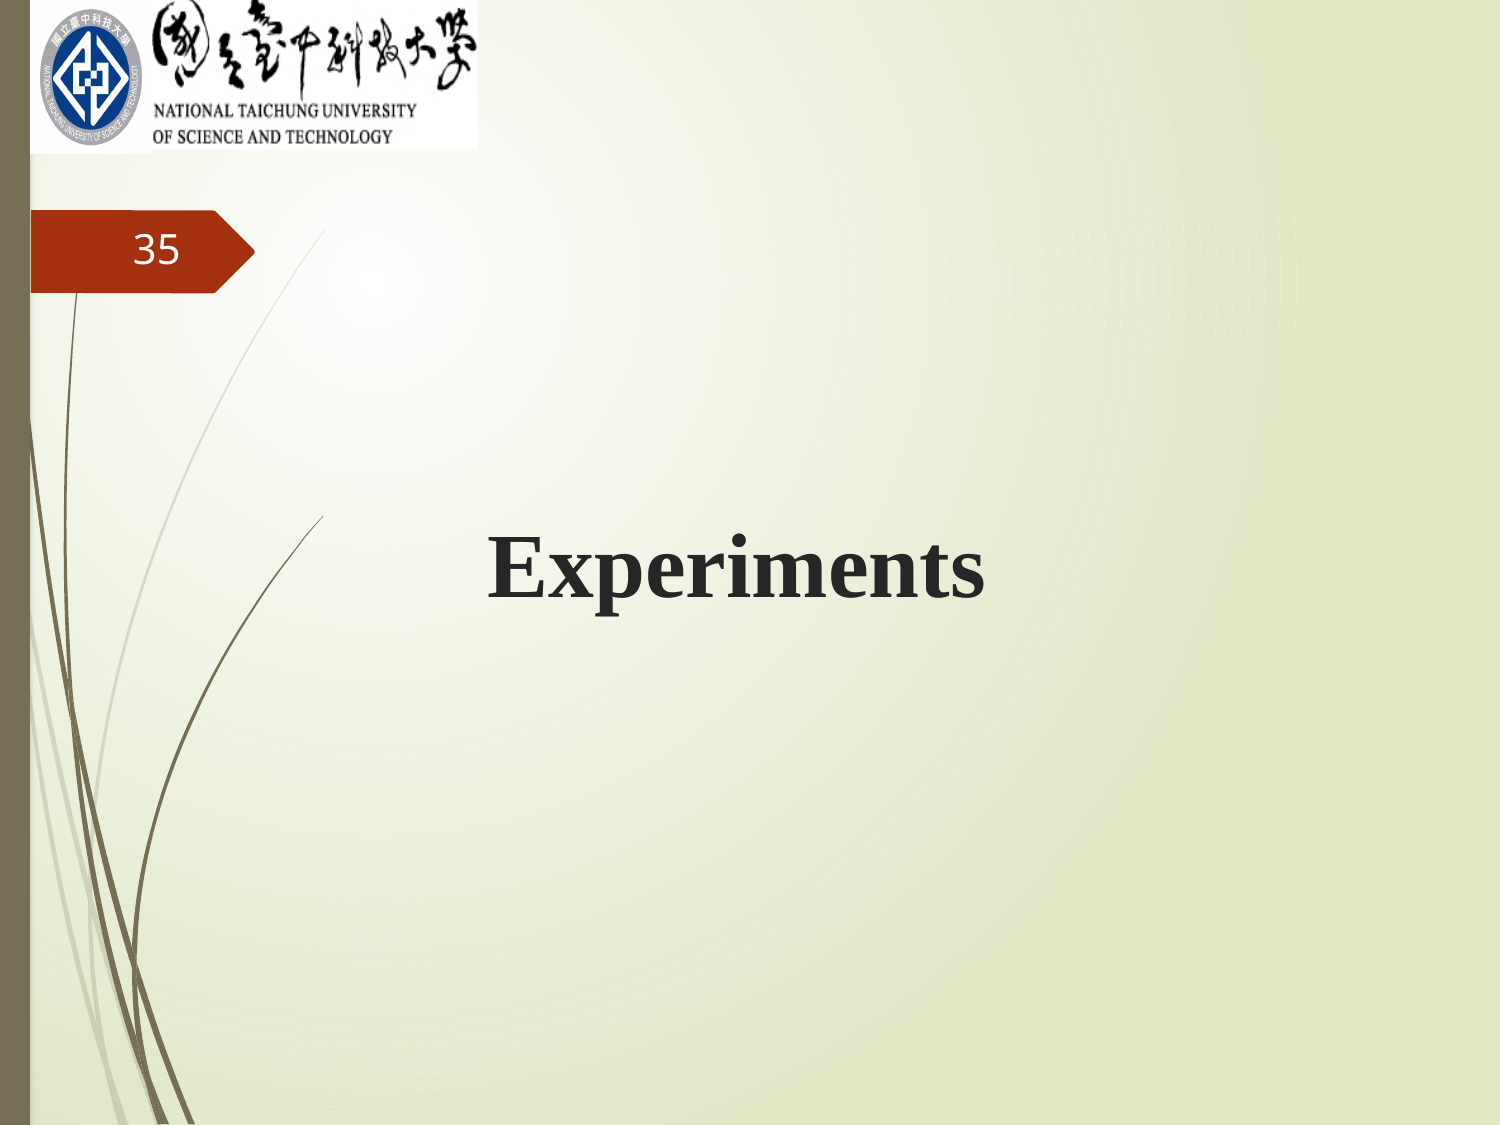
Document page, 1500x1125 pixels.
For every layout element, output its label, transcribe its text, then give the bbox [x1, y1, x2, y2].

title Experiments [472, 498, 1028, 627]
picture [30, 0, 478, 154]
slide_number 35 [99, 221, 196, 282]
